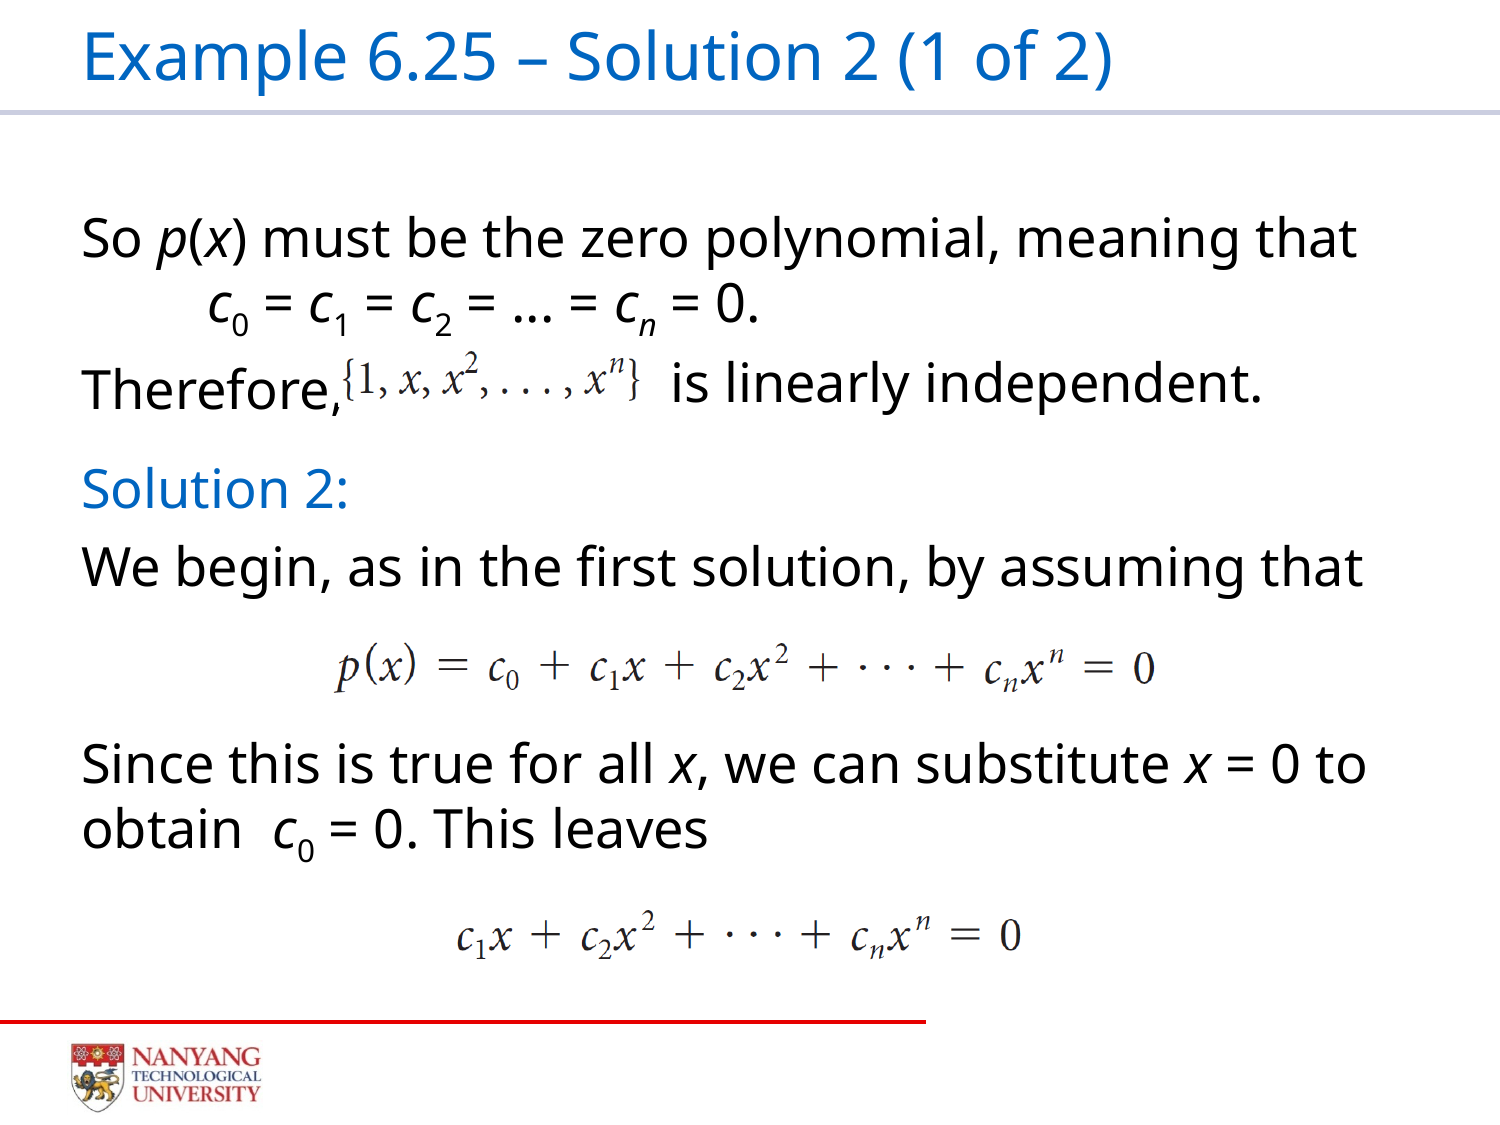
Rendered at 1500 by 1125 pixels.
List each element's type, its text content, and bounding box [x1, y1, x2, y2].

title Example 6.25 – Solution 2 (1 of 2) [66, 6, 1500, 114]
text_box Solution 2: We begin, as in the first solution, by assuming that [66, 447, 1434, 607]
picture [67, 1040, 263, 1115]
picture [320, 635, 1162, 704]
text_box Since this is true for all x, we can substitute x = 0 to obtain c0 = 0. This leaves [66, 722, 1434, 853]
picture [337, 347, 648, 408]
picture [448, 901, 1035, 969]
text_box is linearly independent. [655, 340, 1353, 426]
text_box So p(x) must be the zero polynomial, meaning that c0 = c1 = c2 = ... = cn = 0. Therefore, [66, 196, 1434, 412]
